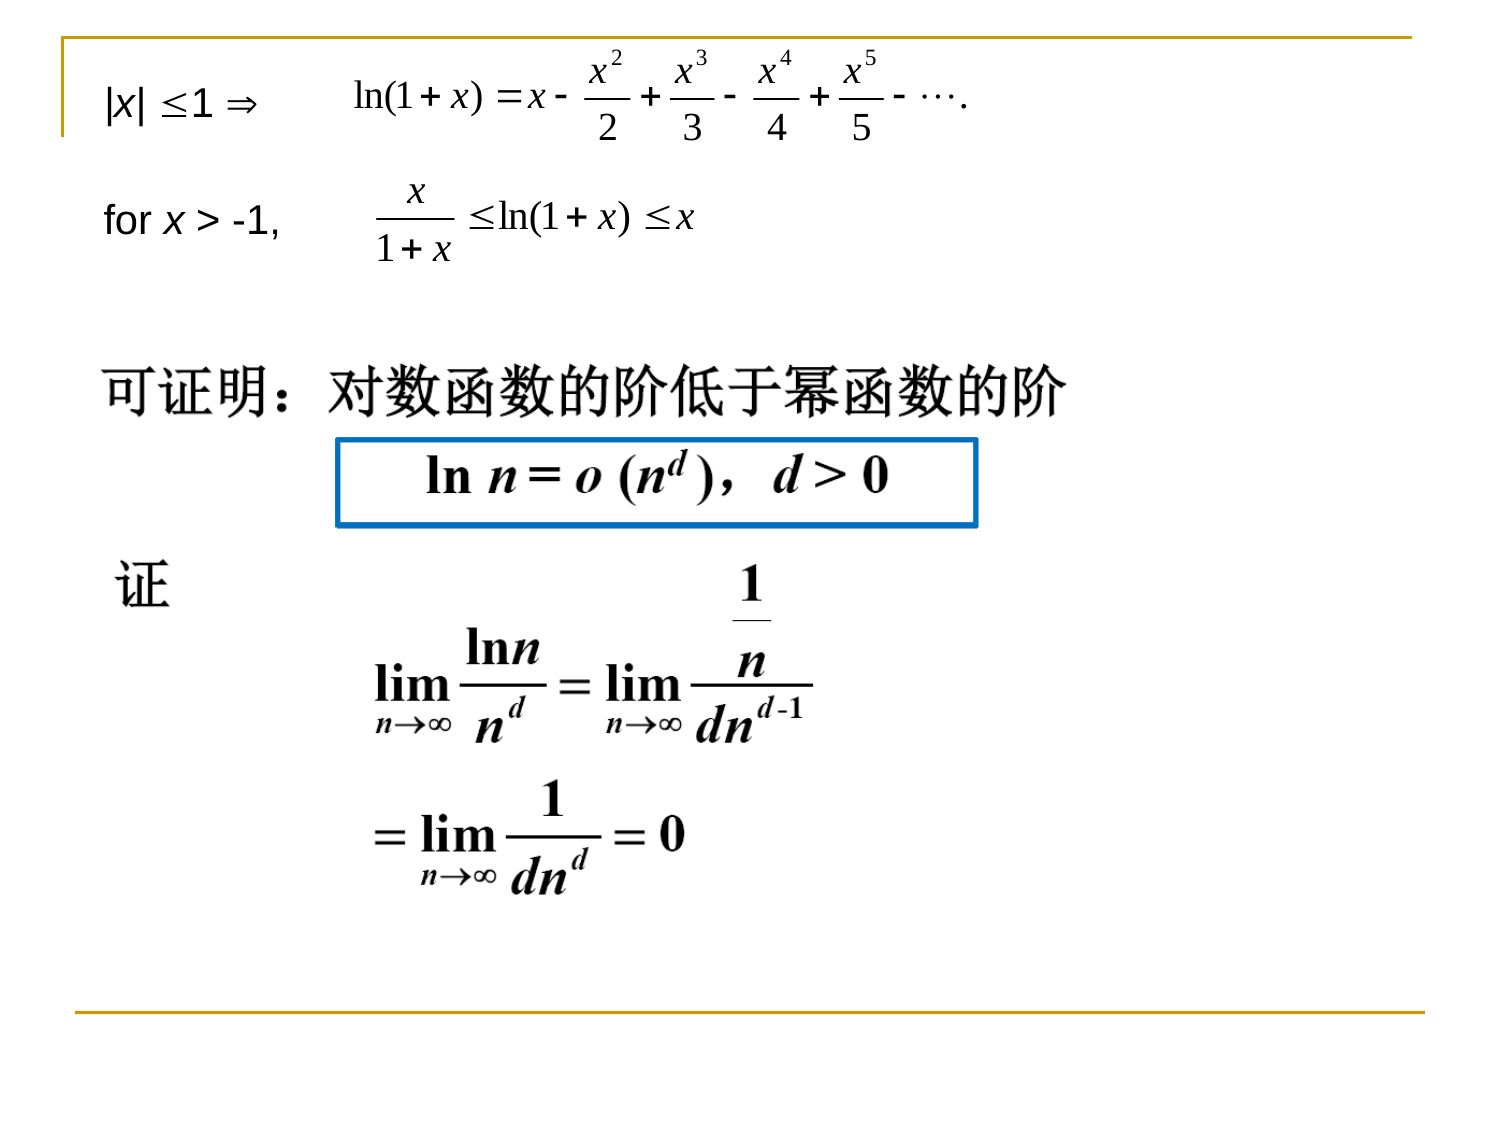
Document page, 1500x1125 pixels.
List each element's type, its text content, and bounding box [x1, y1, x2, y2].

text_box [348, 38, 975, 149]
list |x| 1  for x > -1, [88, 68, 1364, 408]
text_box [369, 164, 702, 271]
picture [88, 337, 1087, 943]
